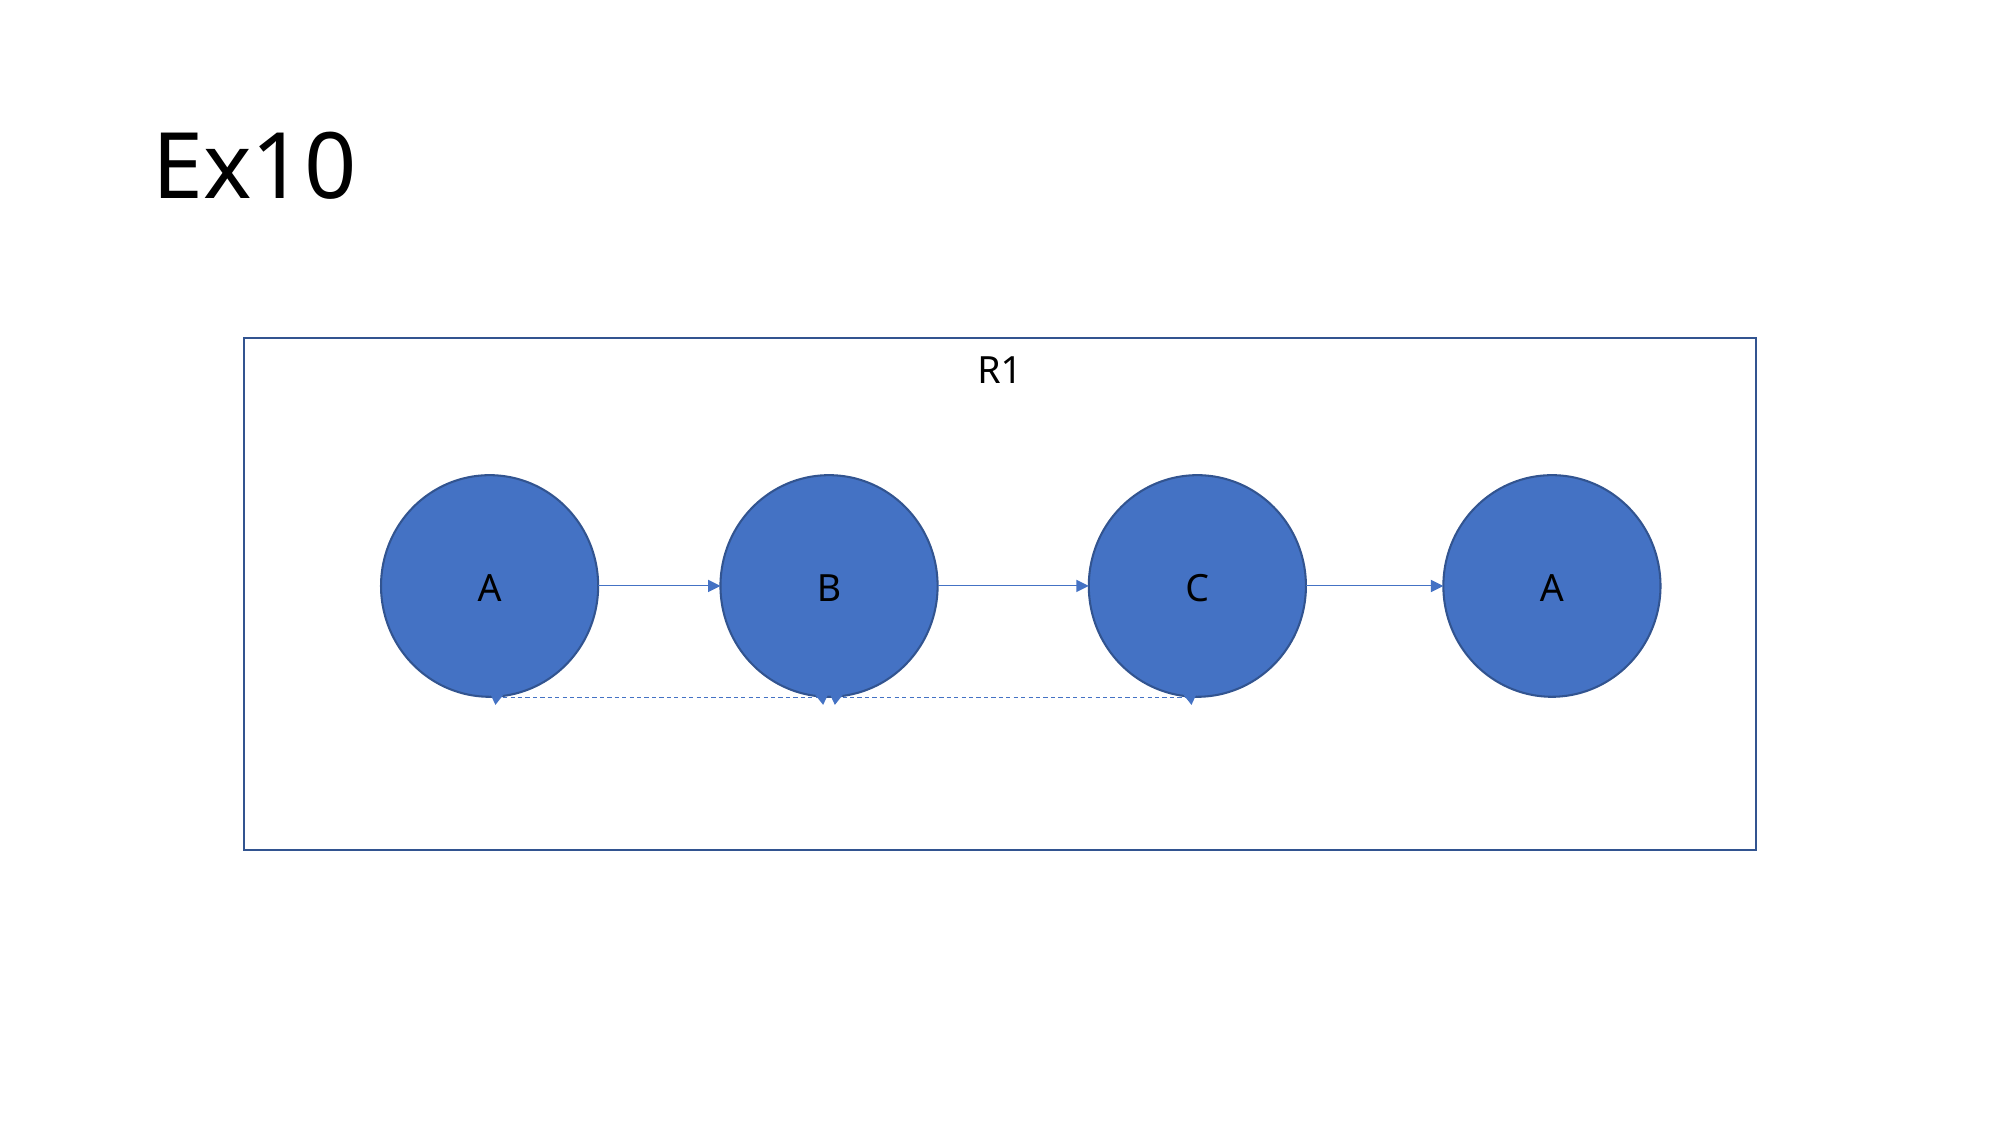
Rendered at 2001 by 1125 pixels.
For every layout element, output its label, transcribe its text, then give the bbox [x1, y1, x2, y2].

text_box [243, 338, 1757, 851]
title Ex10 [137, 59, 1863, 278]
